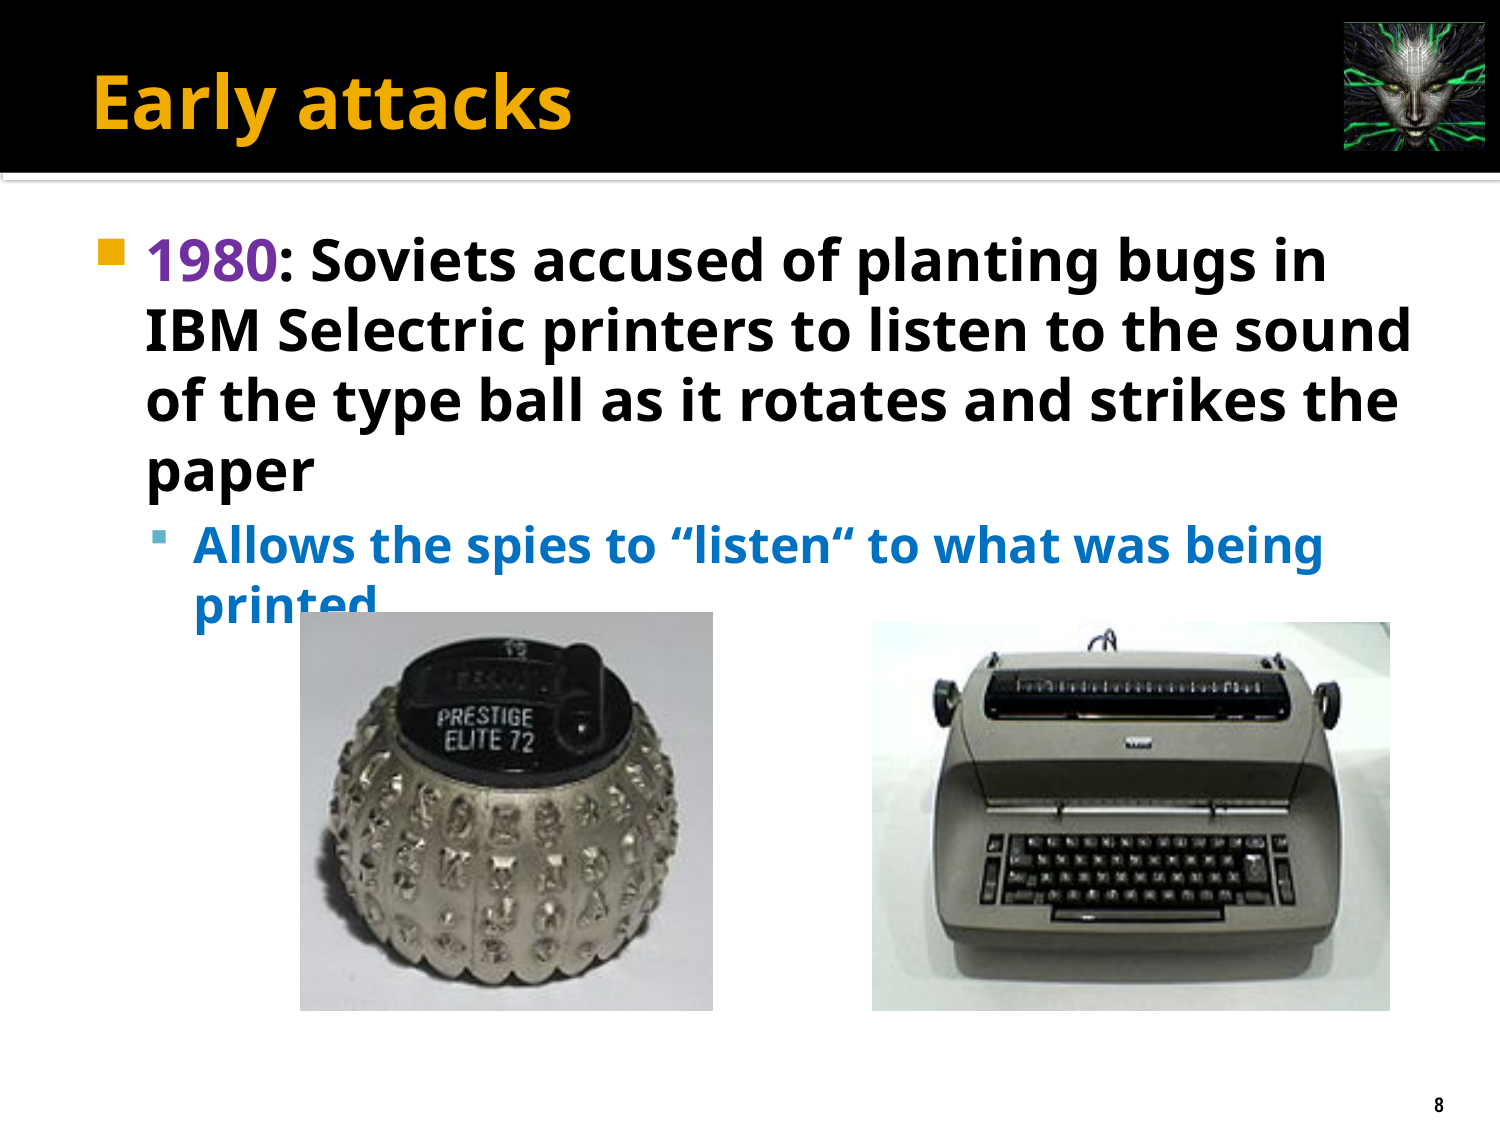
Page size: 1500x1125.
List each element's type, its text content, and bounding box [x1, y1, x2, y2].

picture [872, 622, 1390, 1011]
picture [1343, 22, 1486, 151]
picture [299, 612, 713, 1011]
list 1980: Soviets accused of planting bugs in IBM Selectric printers to listen to the sound of the type ball as it rotates and strikes the paper Allows the spies to “listen“ to what was being printed [64, 208, 1447, 1094]
title Early attacks [75, 25, 1425, 173]
